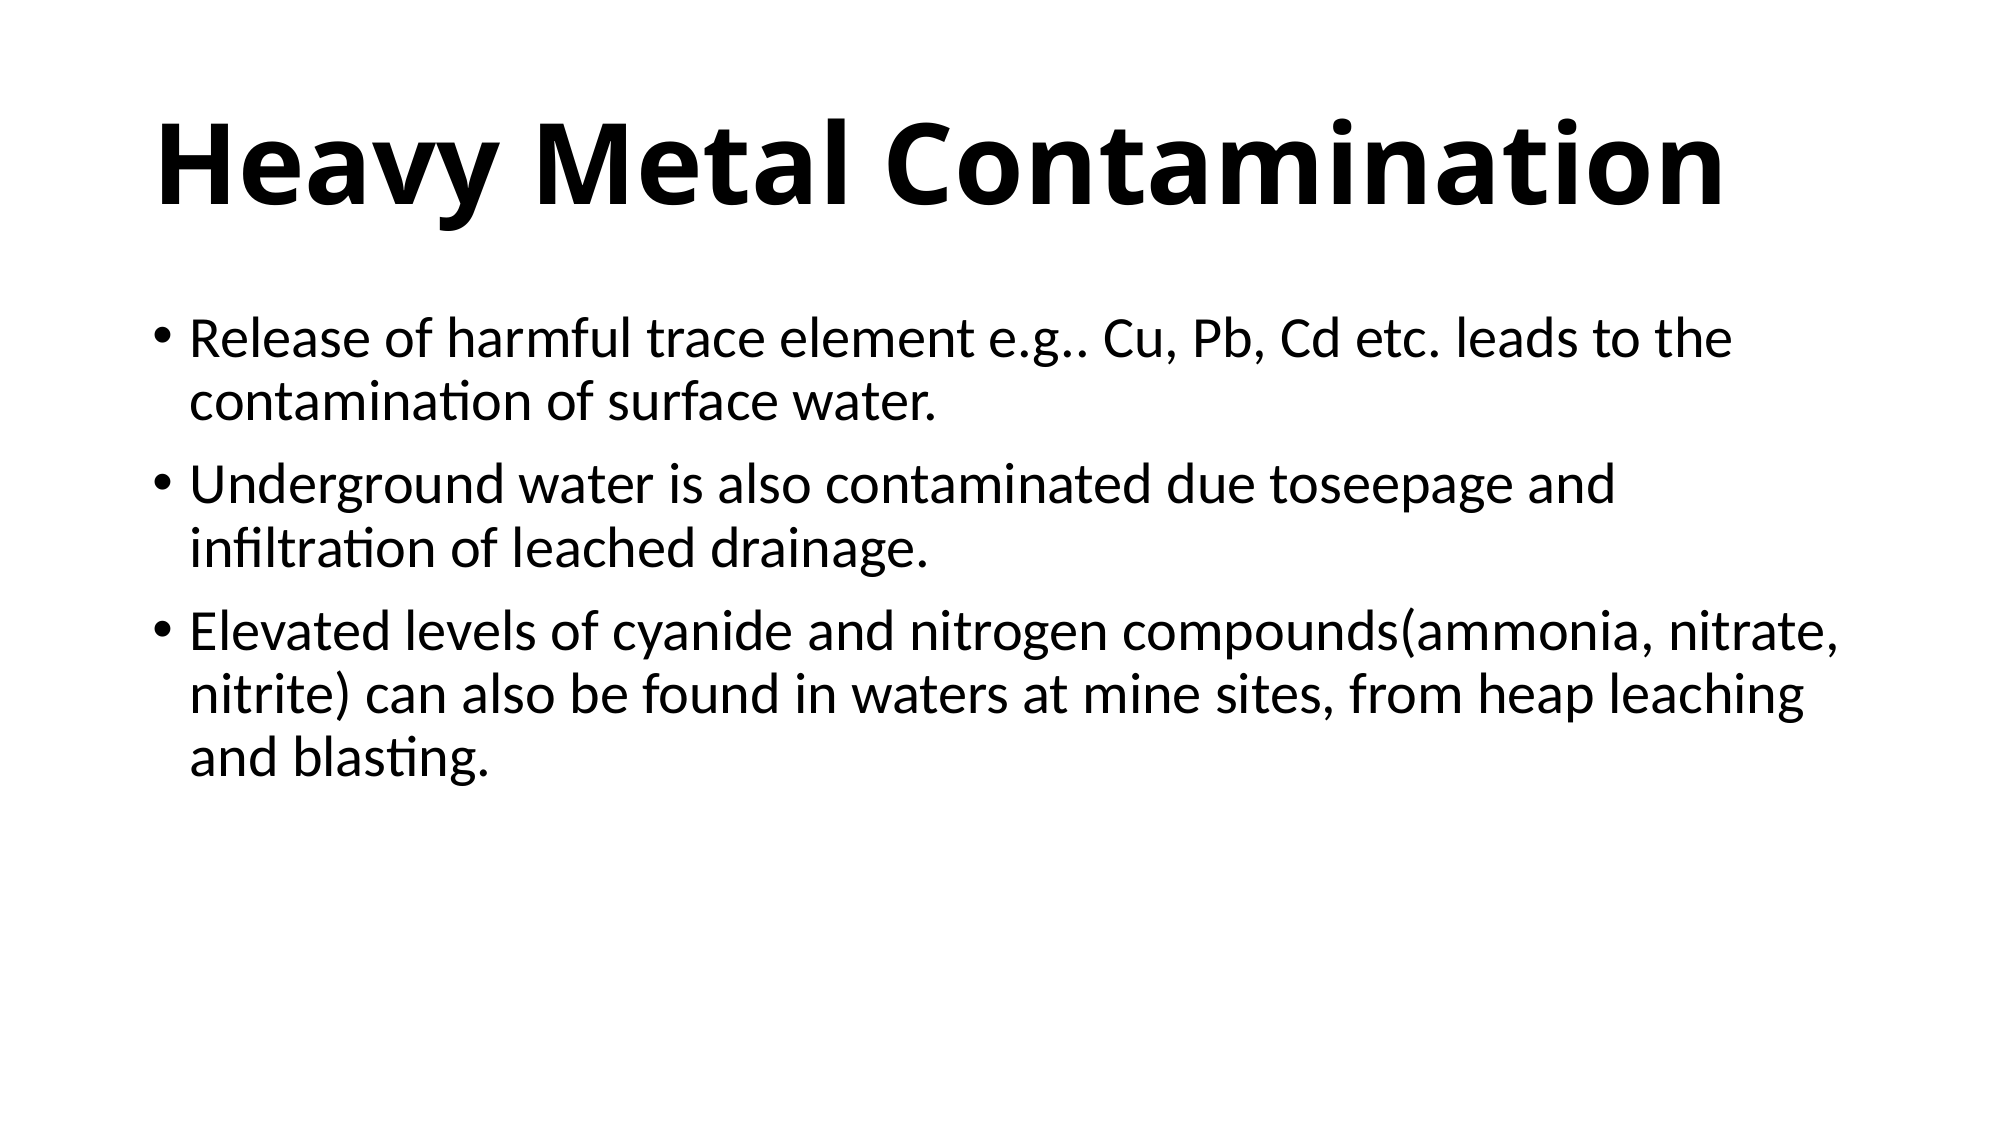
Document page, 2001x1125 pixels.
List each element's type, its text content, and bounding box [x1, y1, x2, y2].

list Release of harmful trace element e.g.. Cu, Pb, Cd etc. leads to the contamination of surface water. Underground water is also contaminated due toseepage and infiltration of leached drainage. Elevated levels of cyanide and nitrogen compounds(ammonia, nitrate, nitrite) can also be found in waters at mine sites, from heap leaching and blasting. [137, 299, 1863, 1014]
title Heavy Metal Contamination [137, 59, 1863, 278]
